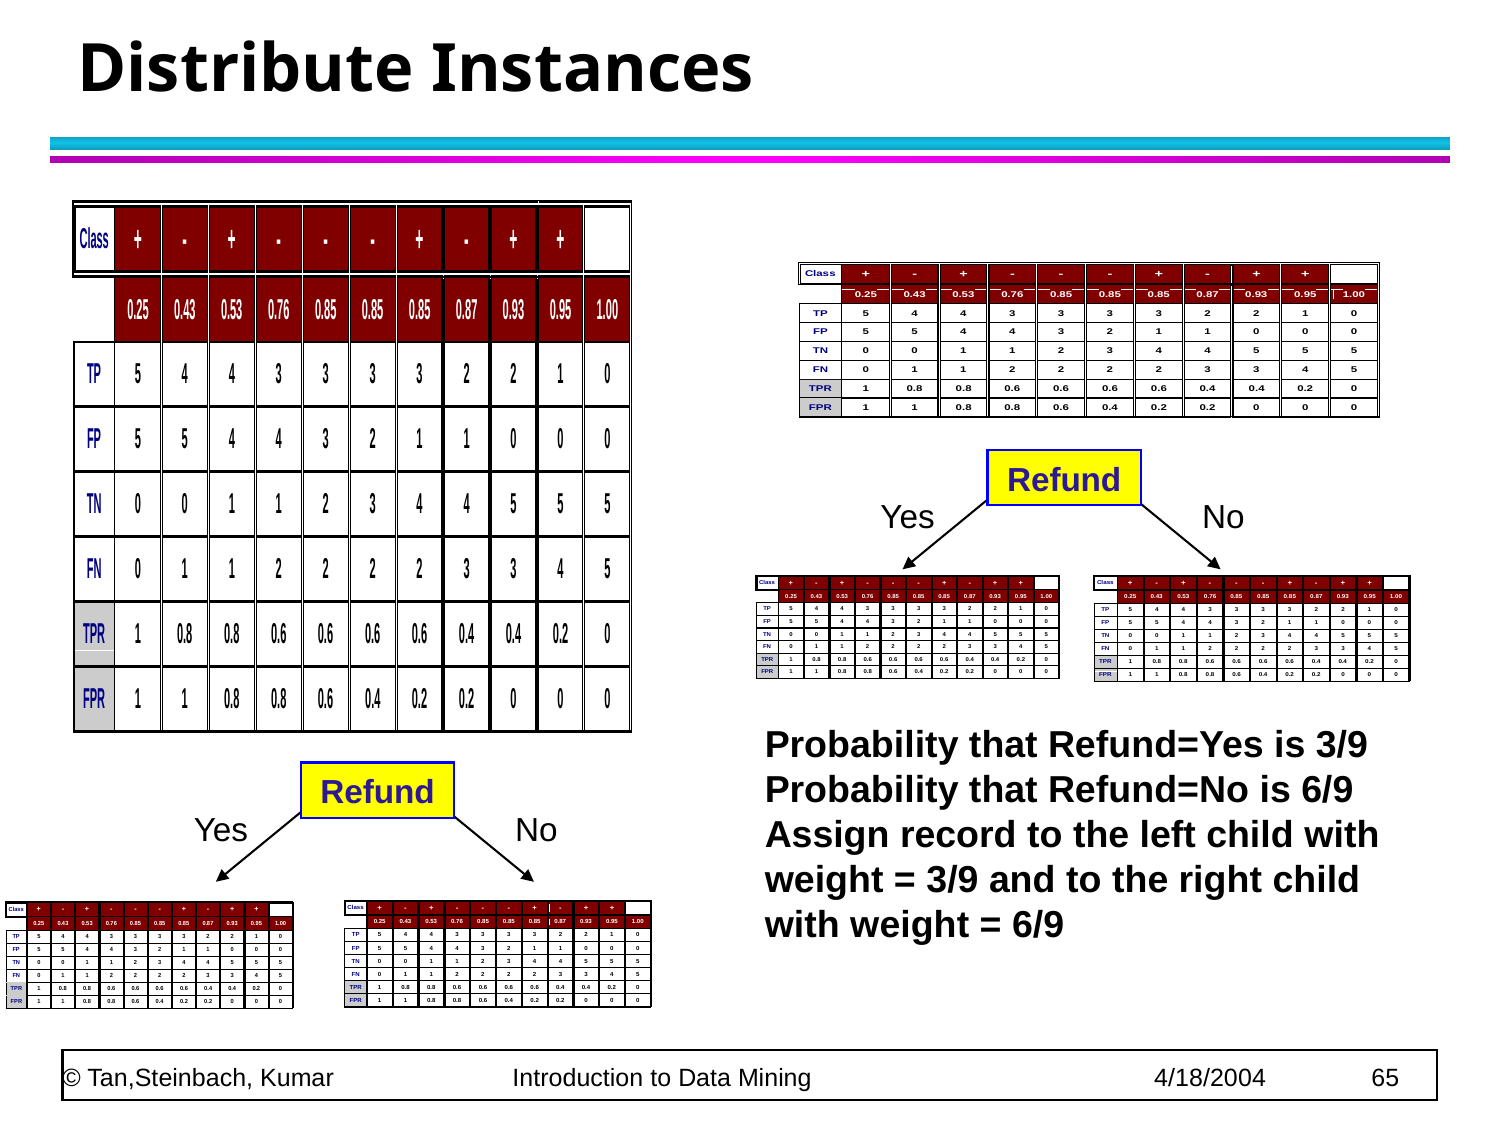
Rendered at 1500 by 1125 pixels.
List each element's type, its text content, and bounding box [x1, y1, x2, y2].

text_box Refund [987, 450, 1142, 506]
text_box [215, 856, 248, 882]
text_box Refund [300, 764, 455, 818]
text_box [1087, 574, 1414, 687]
text_box [902, 543, 935, 570]
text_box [749, 574, 1064, 684]
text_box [62, 199, 639, 756]
text_box No [500, 800, 613, 856]
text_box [787, 262, 1387, 425]
text_box [1188, 543, 1221, 570]
text_box Probability that Refund=Yes is 3/9 Probability that Refund=No is 6/9 Assign record to the left child with weight = 3/9 and to the right child with weight = 6/9 [749, 712, 1413, 1000]
text_box Distribute Instances [62, 24, 1421, 113]
text_box [502, 856, 534, 882]
text_box Yes [753, 487, 950, 543]
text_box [337, 899, 656, 1012]
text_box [0, 901, 297, 1014]
text_box Yes [66, 800, 263, 856]
text_box No [1187, 487, 1300, 543]
